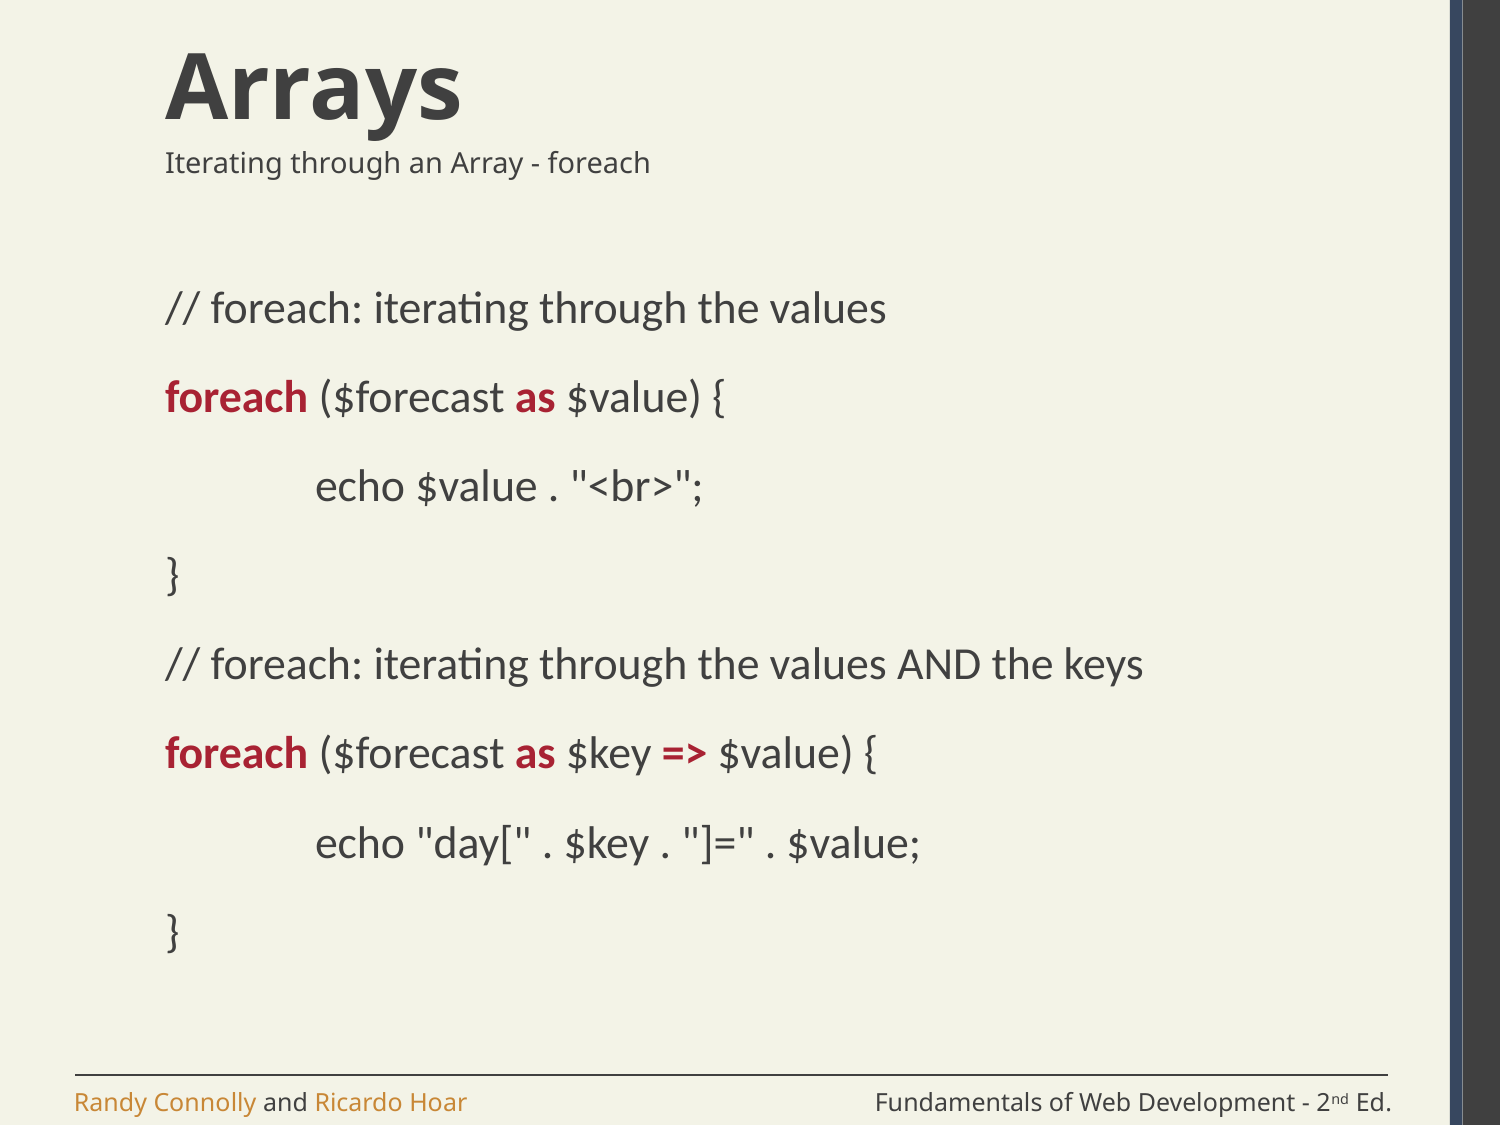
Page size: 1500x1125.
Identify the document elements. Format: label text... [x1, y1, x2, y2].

title Arrays [150, 20, 1425, 188]
list Iterating through an Array - foreach [150, 137, 1200, 188]
list // foreach: iterating through the values foreach ($forecast as $value) { echo $value . "<br>"; } // foreach: iterating through the values AND the keys foreach ($forecast as $key => $value) { echo "day[" . $key . "]=" . $value; } [150, 270, 1200, 1013]
